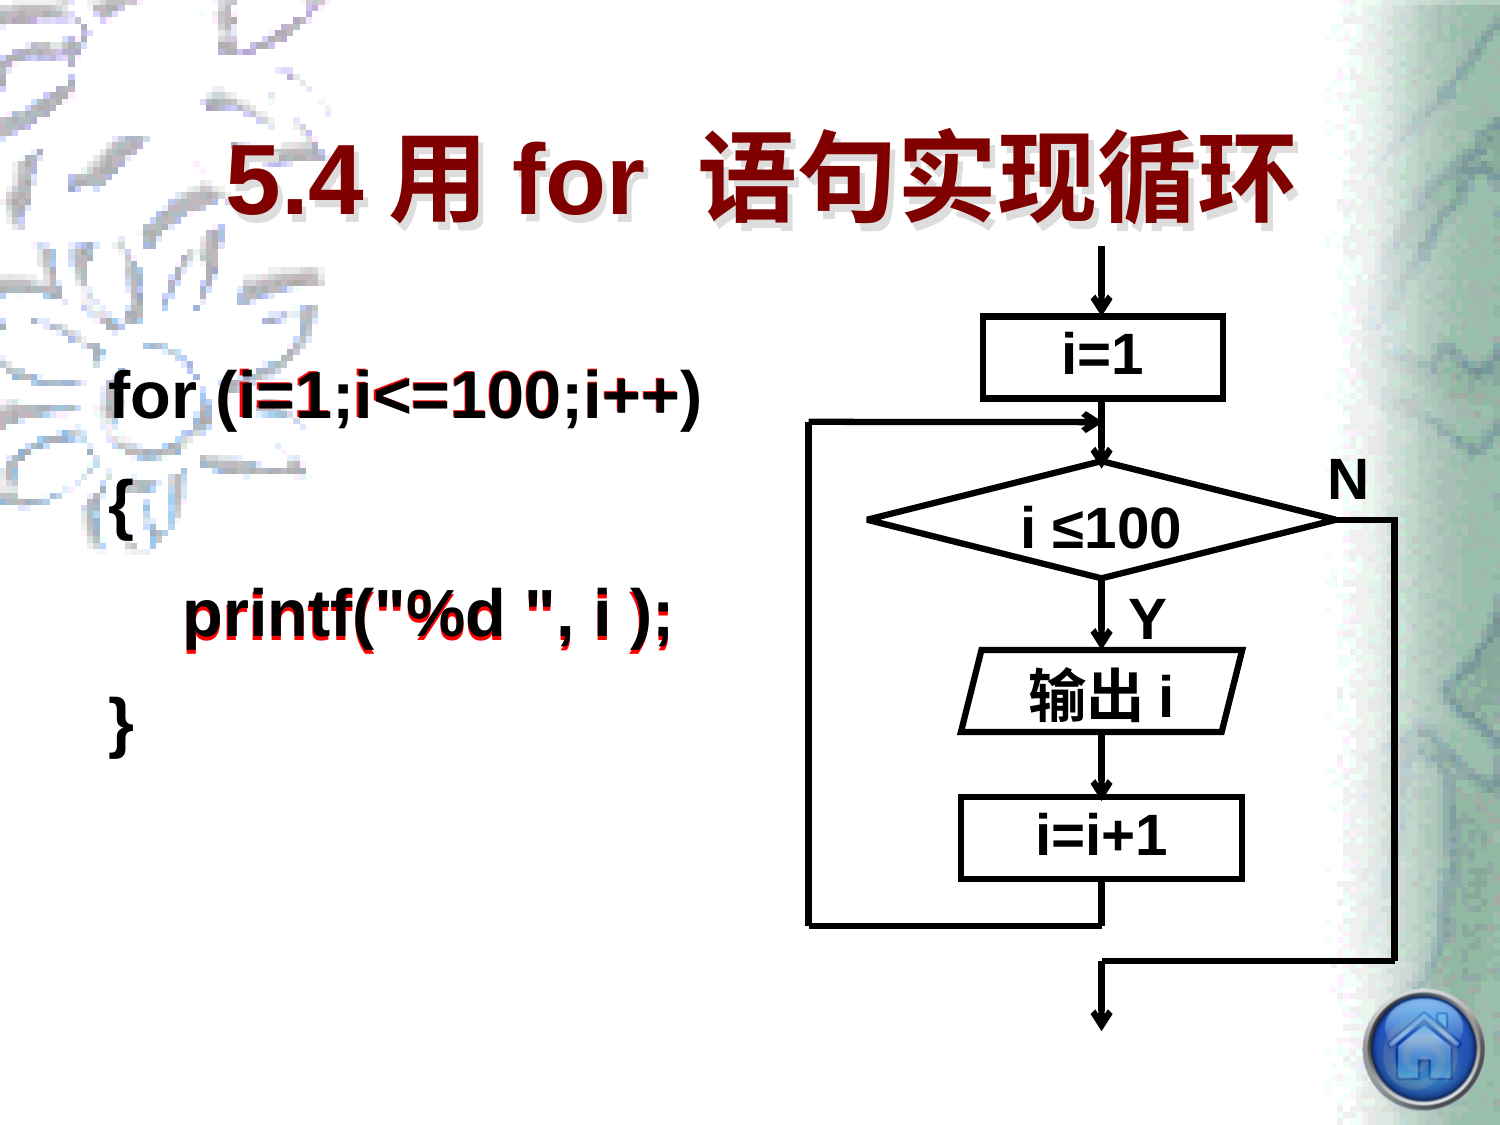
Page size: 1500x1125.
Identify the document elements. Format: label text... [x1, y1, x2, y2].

picture [1088, 426, 1098, 433]
text_box N [1312, 433, 1395, 519]
picture [1103, 634, 1113, 650]
text_box i=i+1 [960, 796, 1243, 879]
title 5.4用for 语句实现循环 [70, 106, 1454, 243]
text_box Y [1113, 574, 1196, 650]
text_box for (i=1;i<=100;i++) { printf("%d ", i ); } [93, 328, 727, 797]
picture [812, 675, 1098, 923]
text_box i ≤100 [867, 462, 1327, 579]
picture [812, 425, 1113, 673]
picture [0, 1, 1500, 1125]
text_box i=1 [982, 316, 1223, 399]
picture [1105, 616, 1113, 632]
text_box 输出i [960, 650, 1243, 733]
